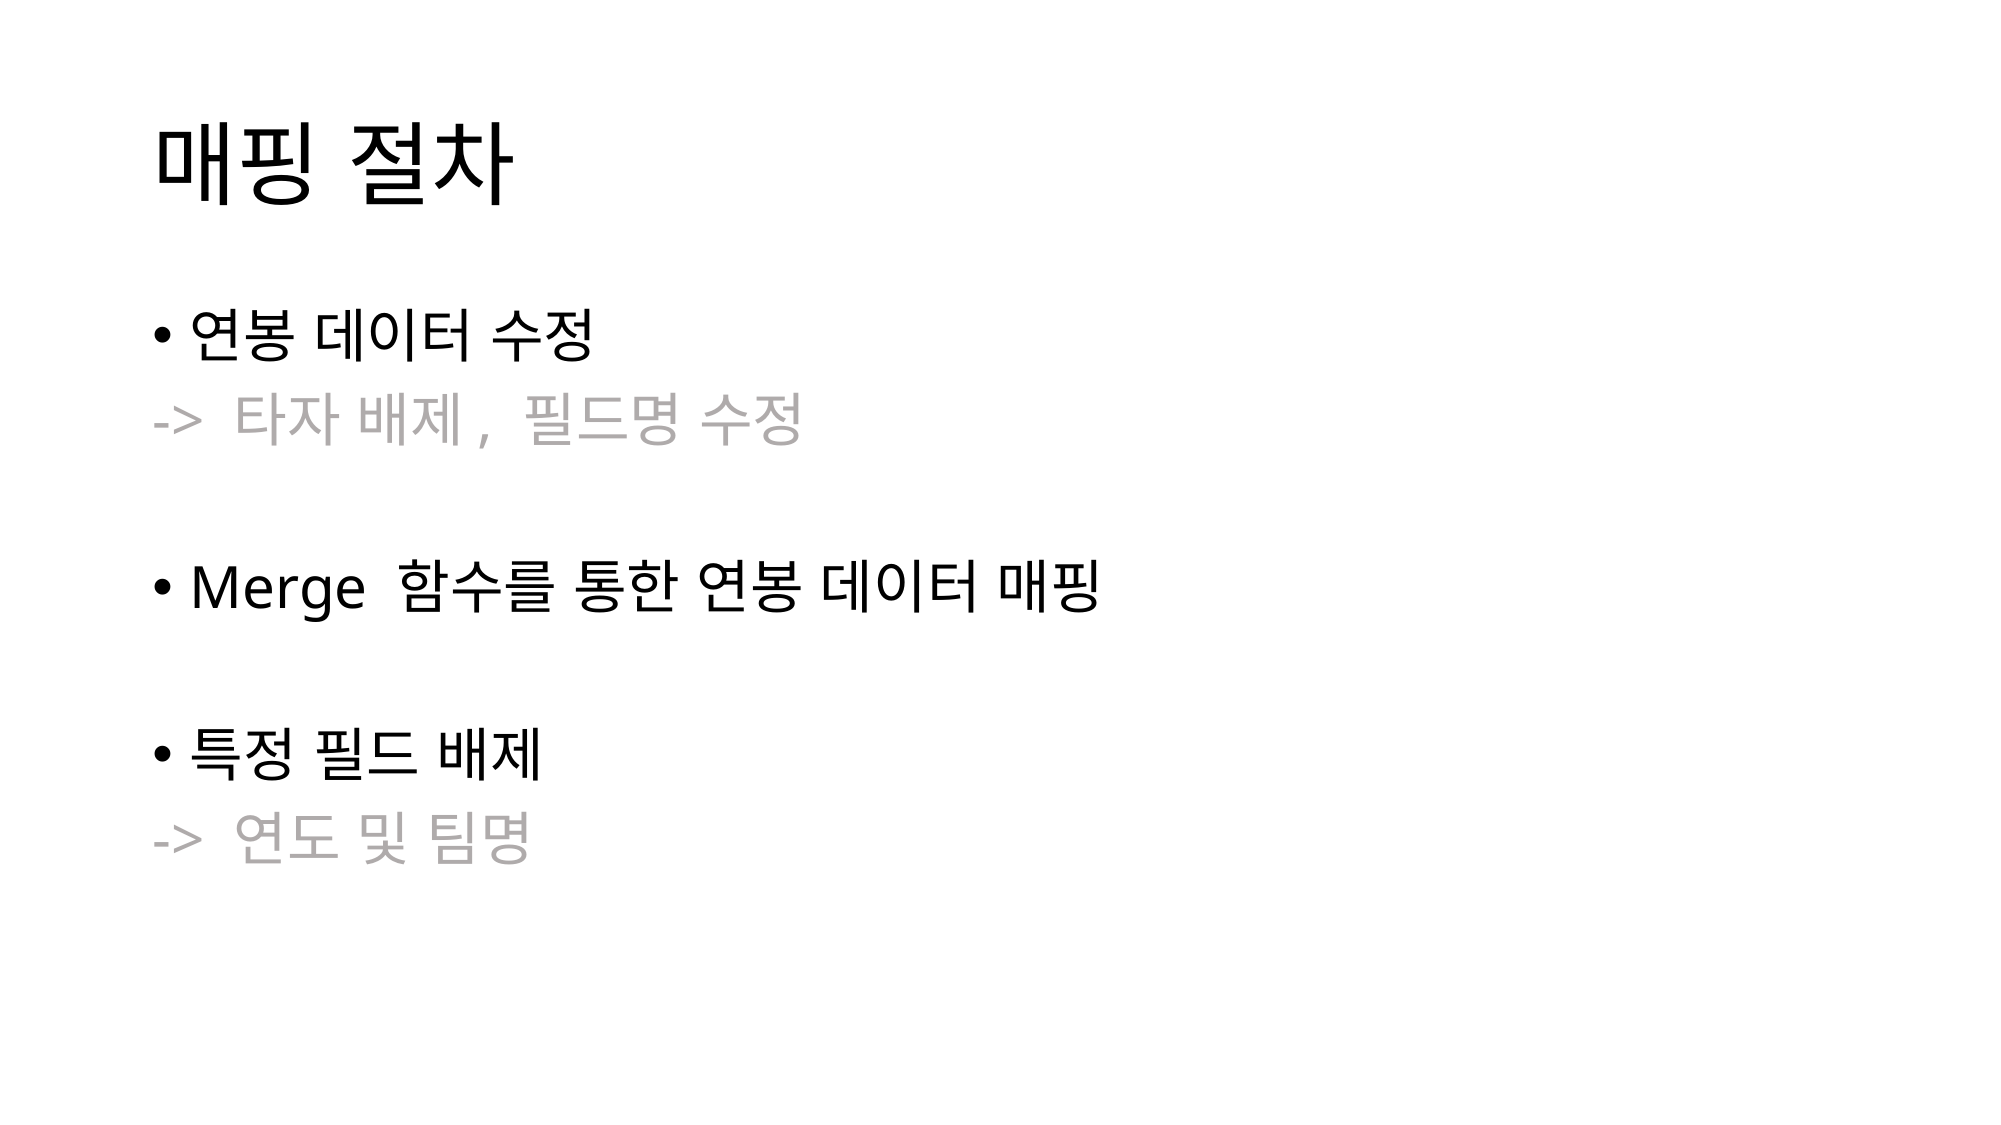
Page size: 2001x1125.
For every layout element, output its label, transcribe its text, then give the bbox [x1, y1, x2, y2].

title 매핑 절차 [137, 59, 1863, 278]
list 연봉 데이터 수정 -> 타자 배제, 필드명 수정 Merge 함수를 통한 연봉 데이터 매핑 특정 필드 배제 -> 연도 및 팀명 [137, 299, 1863, 1014]
